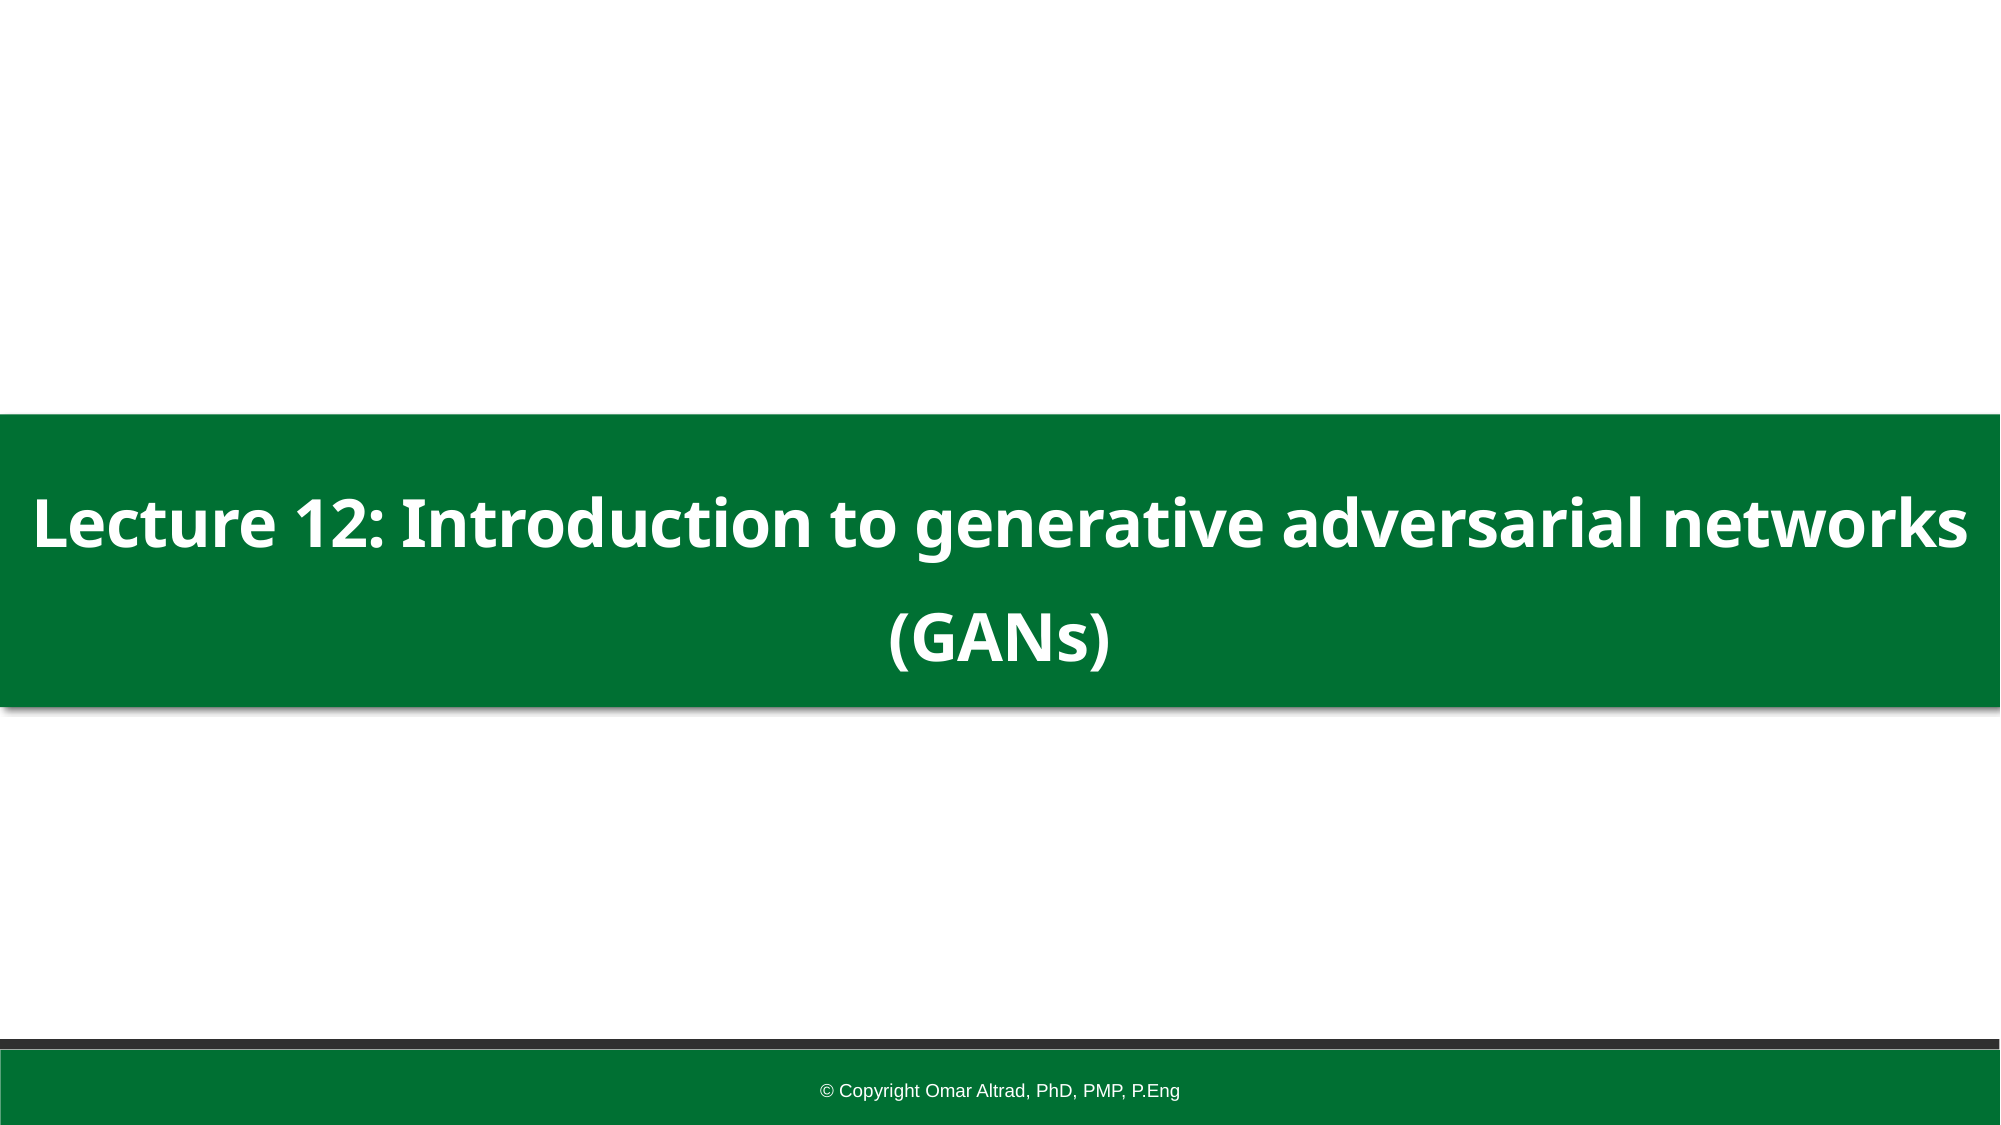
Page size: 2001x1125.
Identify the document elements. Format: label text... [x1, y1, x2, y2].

footer © Copyright Omar Altrad, PhD, PMP, P.Eng [604, 1059, 1396, 1120]
text_box Lecture 12: Introduction to generative adversarial networks (GANs) [0, 414, 2000, 708]
